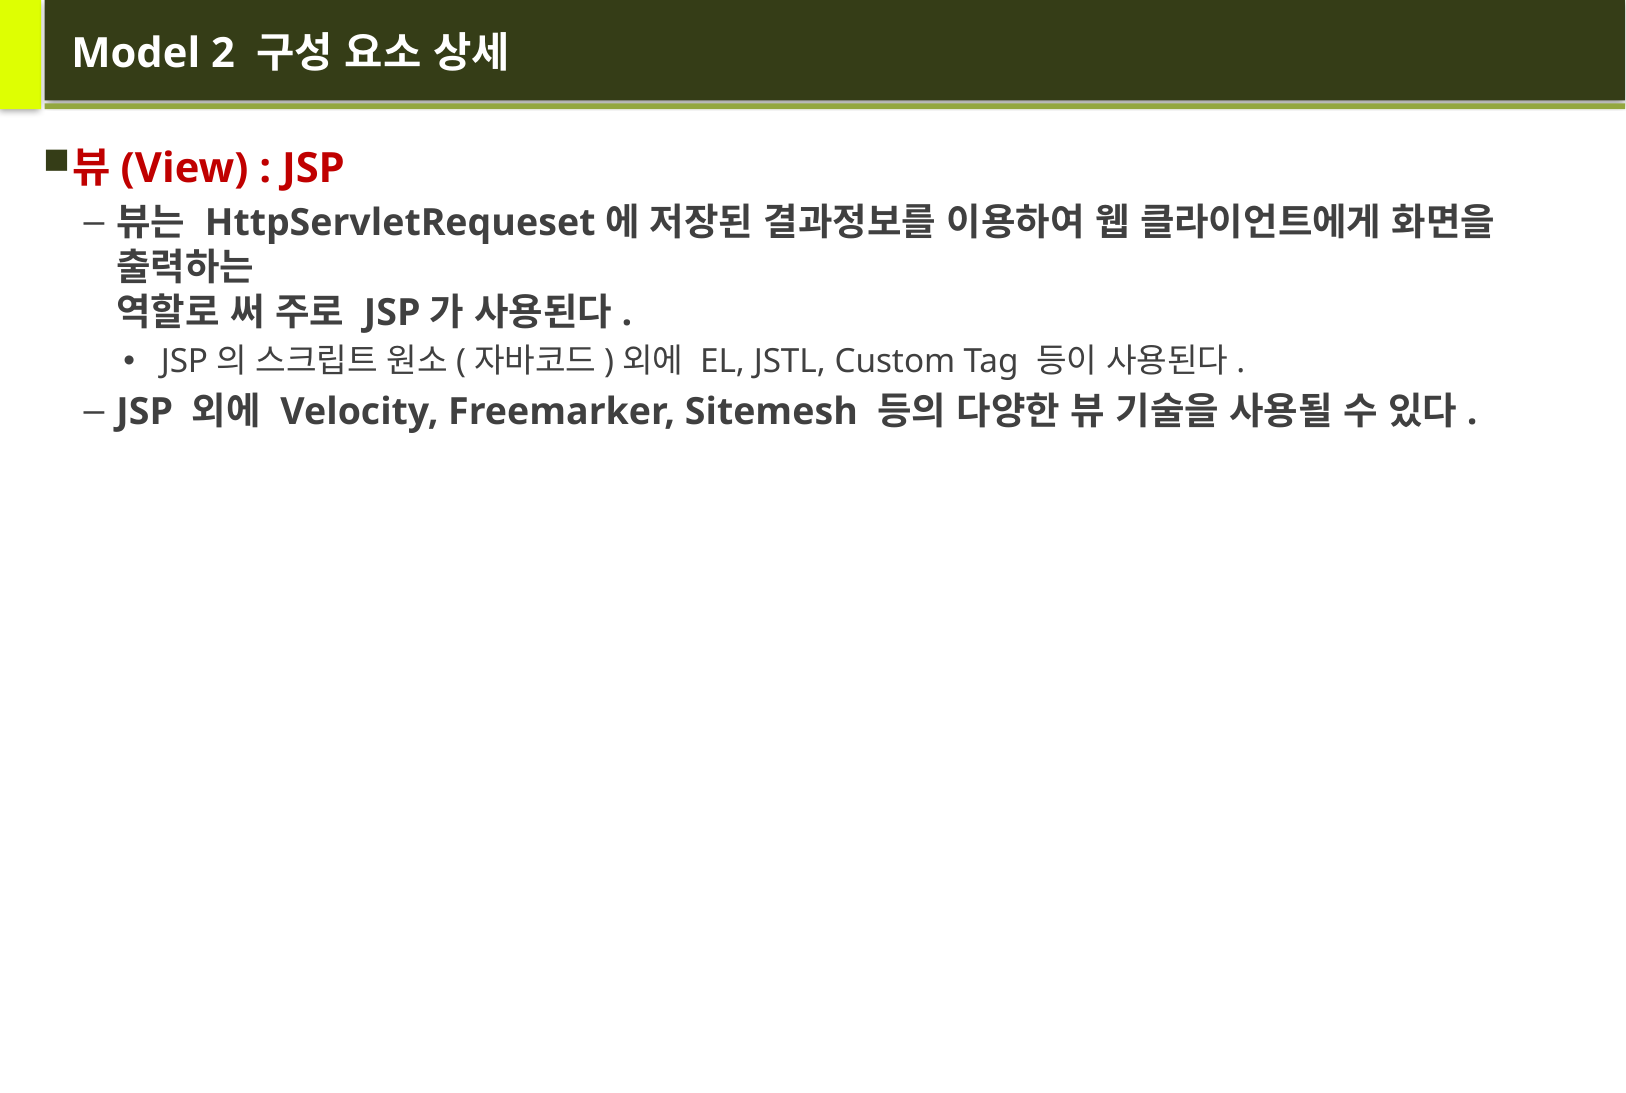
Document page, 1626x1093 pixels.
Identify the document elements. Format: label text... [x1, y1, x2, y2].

list 뷰(View) : JSP 뷰는 HttpServletRequeset에 저장된 결과정보를 이용하여 웹 클라이언트에게 화면을 출력하는 역할로 써 주로 JSP가 사용된다. JSP의 스크립트 원소(자바코드)외에 EL, JSTL, Custom Tag 등이 사용된다. JSP 외에 Velocity, Freemarker, Sitemesh 등의 다양한 뷰 기술을 사용될 수 있다. [27, 132, 1598, 1067]
title Model 2 구성 요소 상세 [56, 0, 1604, 103]
